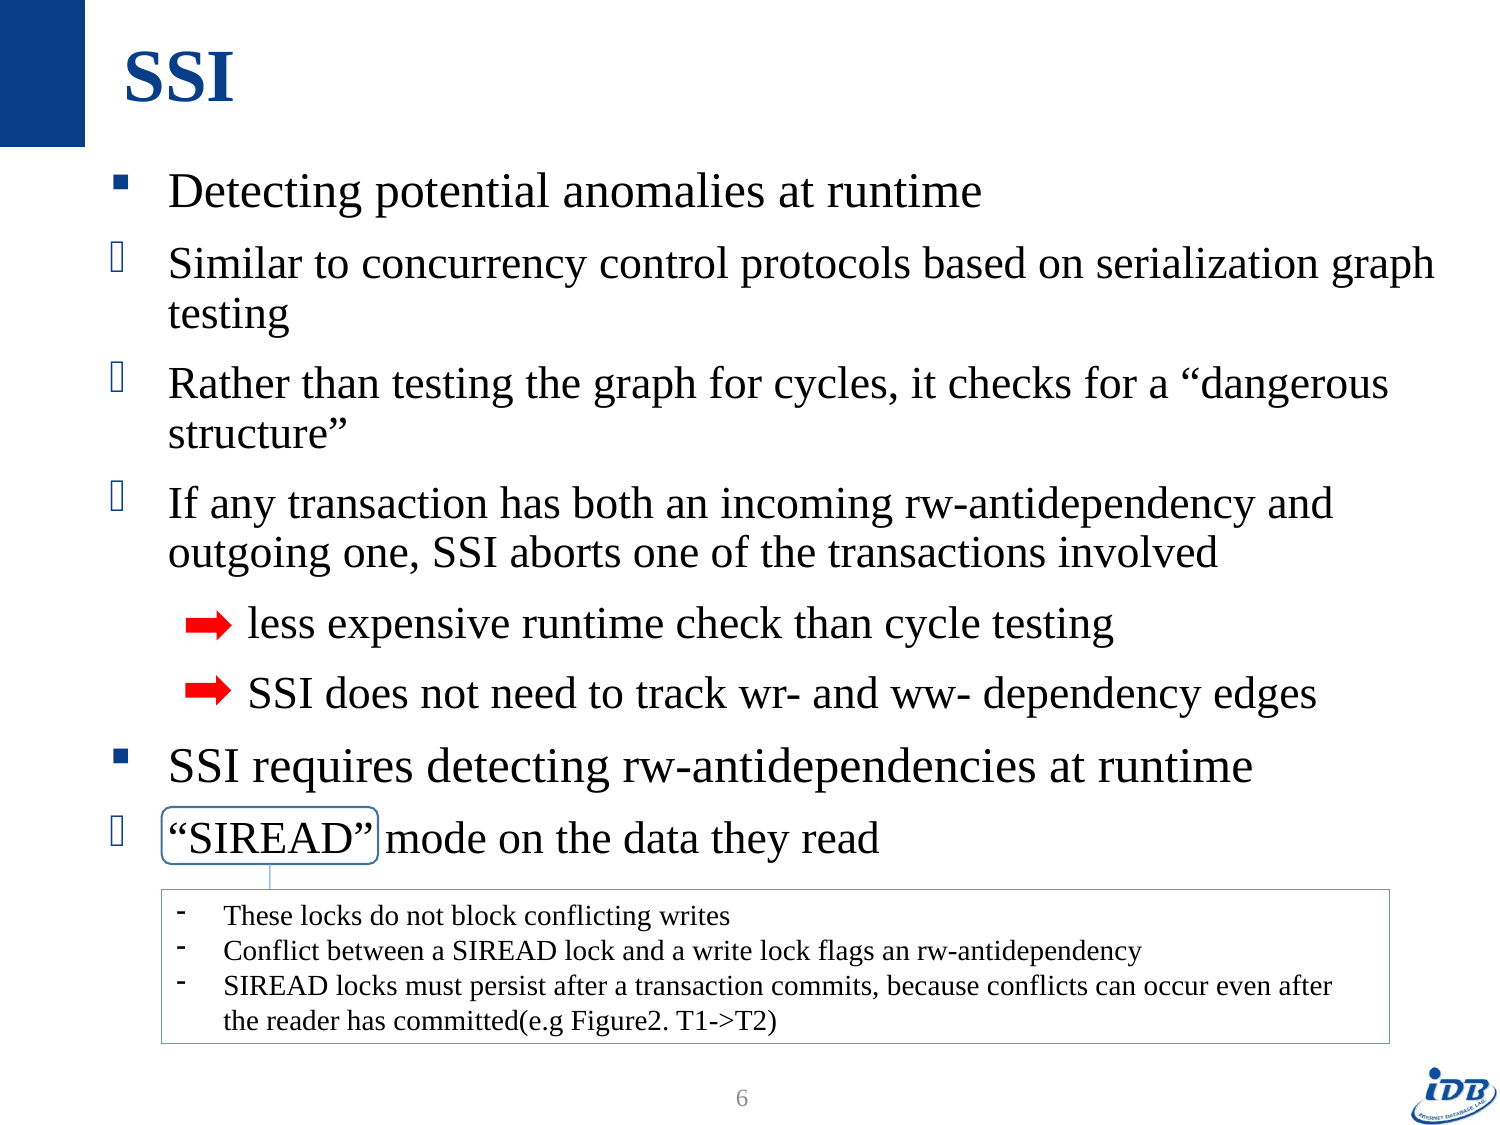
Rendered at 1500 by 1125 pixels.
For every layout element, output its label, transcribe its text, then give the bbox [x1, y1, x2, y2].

text_box [185, 610, 232, 641]
text_box [160, 805, 380, 866]
title SSI [108, 15, 1379, 140]
slide_number 6 [573, 1076, 911, 1118]
picture [1411, 1067, 1497, 1125]
text_box [185, 675, 232, 706]
picture [0, 0, 85, 147]
text_box These locks do not block conflicting writes Conflict between a SIREAD lock and a write lock flags an rw-antidependency SIREAD locks must persist after a transaction commits, because conflicts can occur even after the reader has committed(e.g Figure2. T1->T2) [161, 889, 1390, 1044]
list Detecting potential anomalies at runtime Similar to concurrency control protocols based on serialization graph testing Rather than testing the graph for cycles, it checks for a “dangerous structure” If any transaction has both an incoming rw-antidependency and outgoing one, SSI aborts one of the transactions involved less expensive runtime check than cycle testing SSI does not need to track wr- and ww- dependency edges SSI requires detecting rw-antidependencies at runtime “SIREAD” mode on the data they read [94, 157, 1457, 890]
